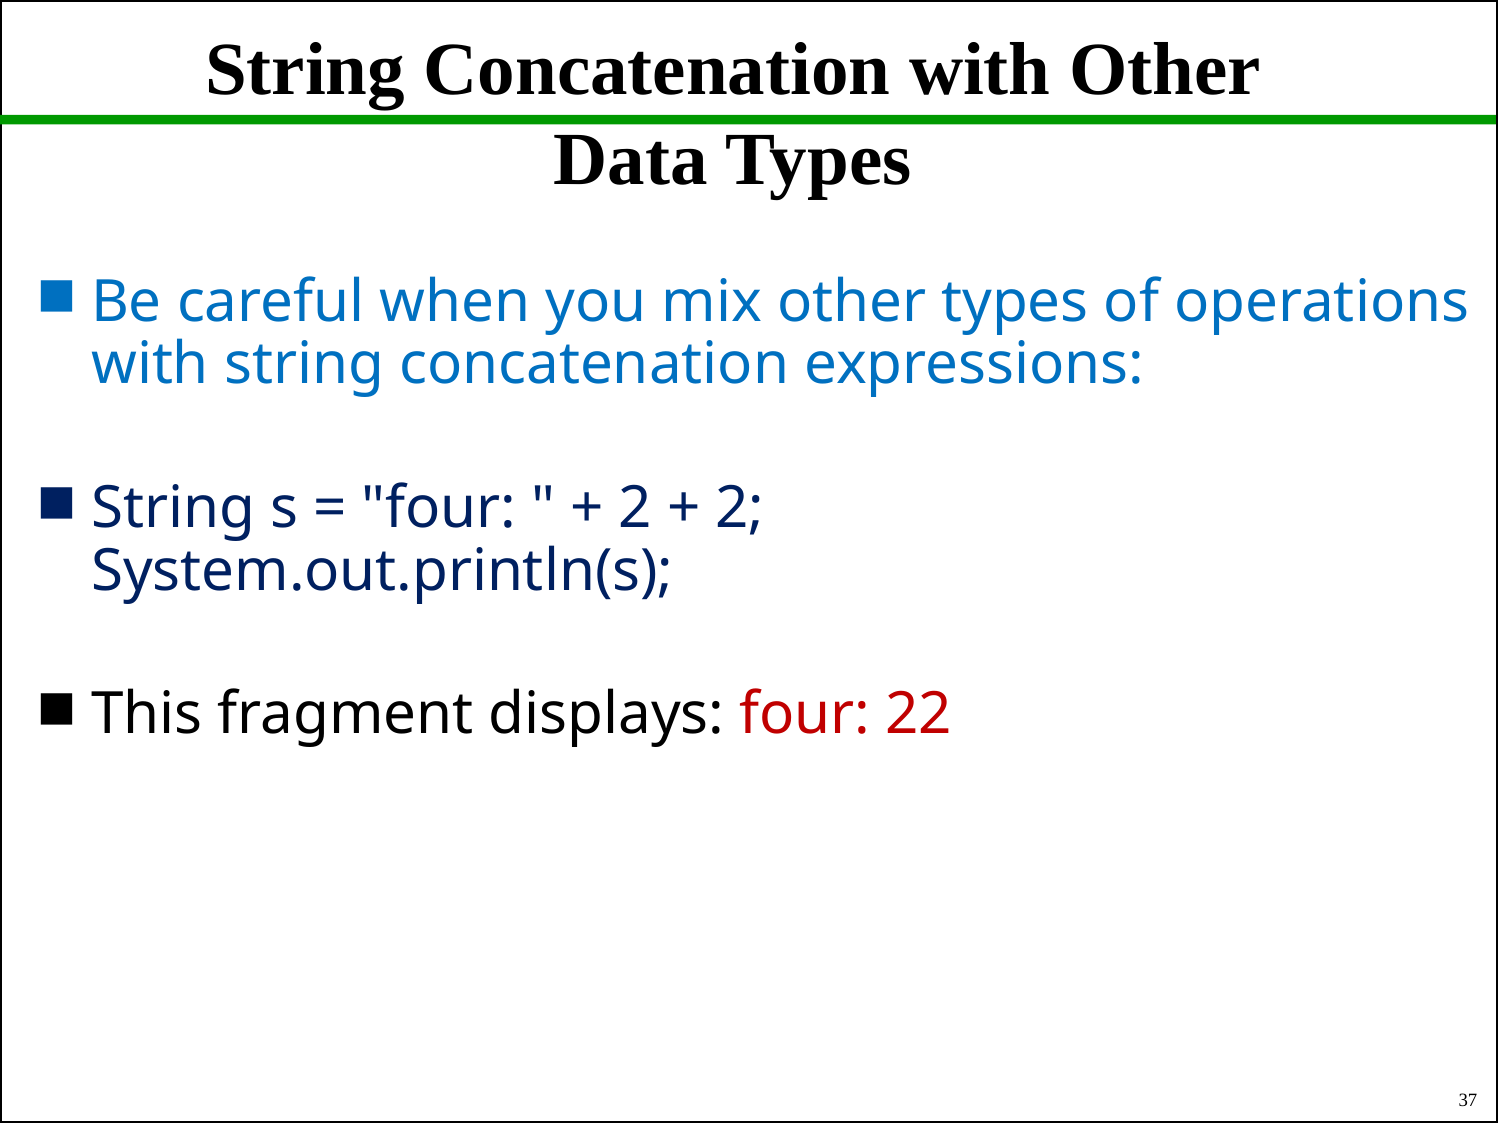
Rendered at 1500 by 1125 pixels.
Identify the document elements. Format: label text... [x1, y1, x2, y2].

title String Concatenation with Other Data Types [0, 82, 1485, 226]
slide_number 37 [1179, 1074, 1493, 1119]
list Be careful when you mix other types of operations with string concatenation expressions: String s = "four: " + 2 + 2; System.out.println(s); This fragment displays: four: 22 [29, 263, 1500, 875]
